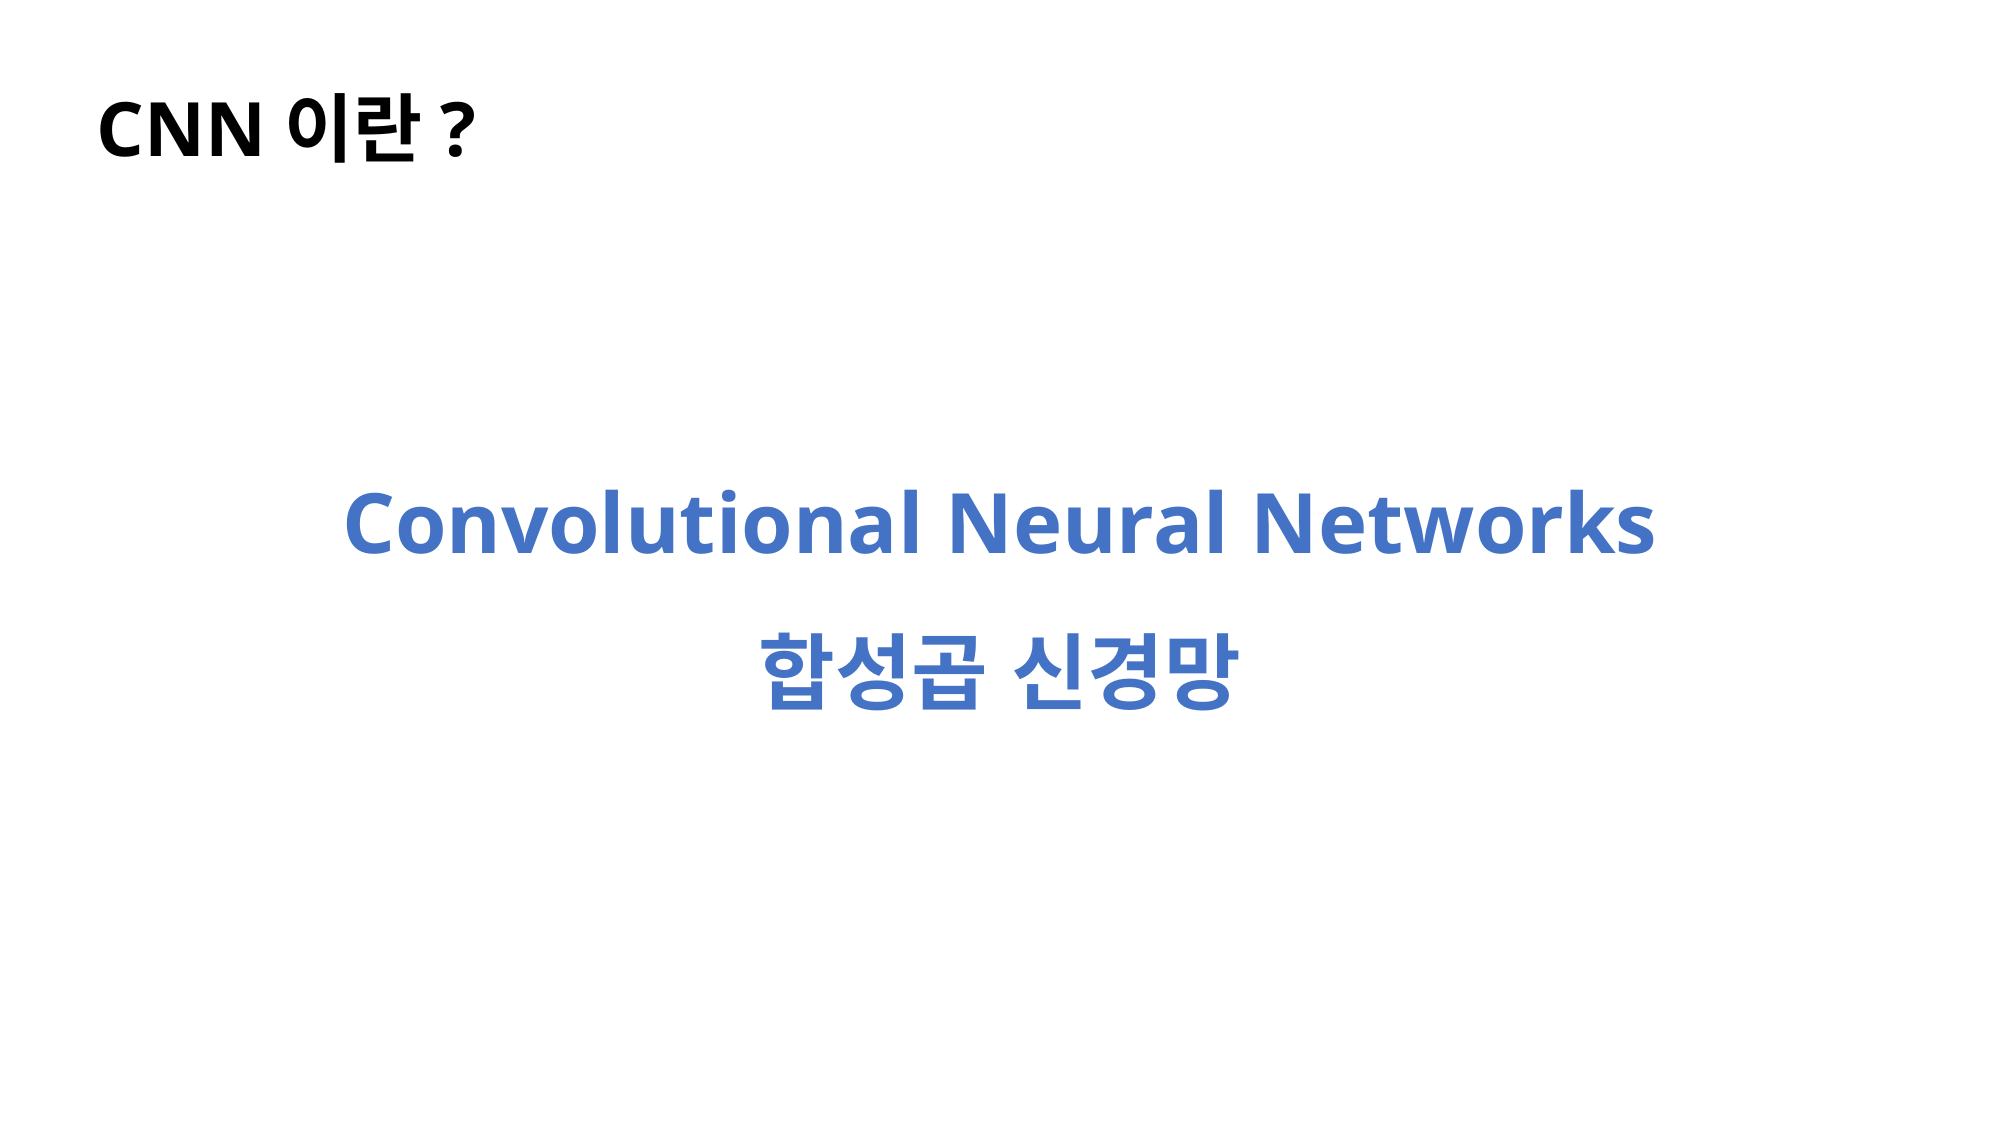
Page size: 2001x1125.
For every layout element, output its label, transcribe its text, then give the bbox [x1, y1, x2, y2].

text_box Convolutional Neural Networks 합성곱 신경망 [81, 413, 1919, 728]
title CNN이란? [81, 57, 1931, 181]
